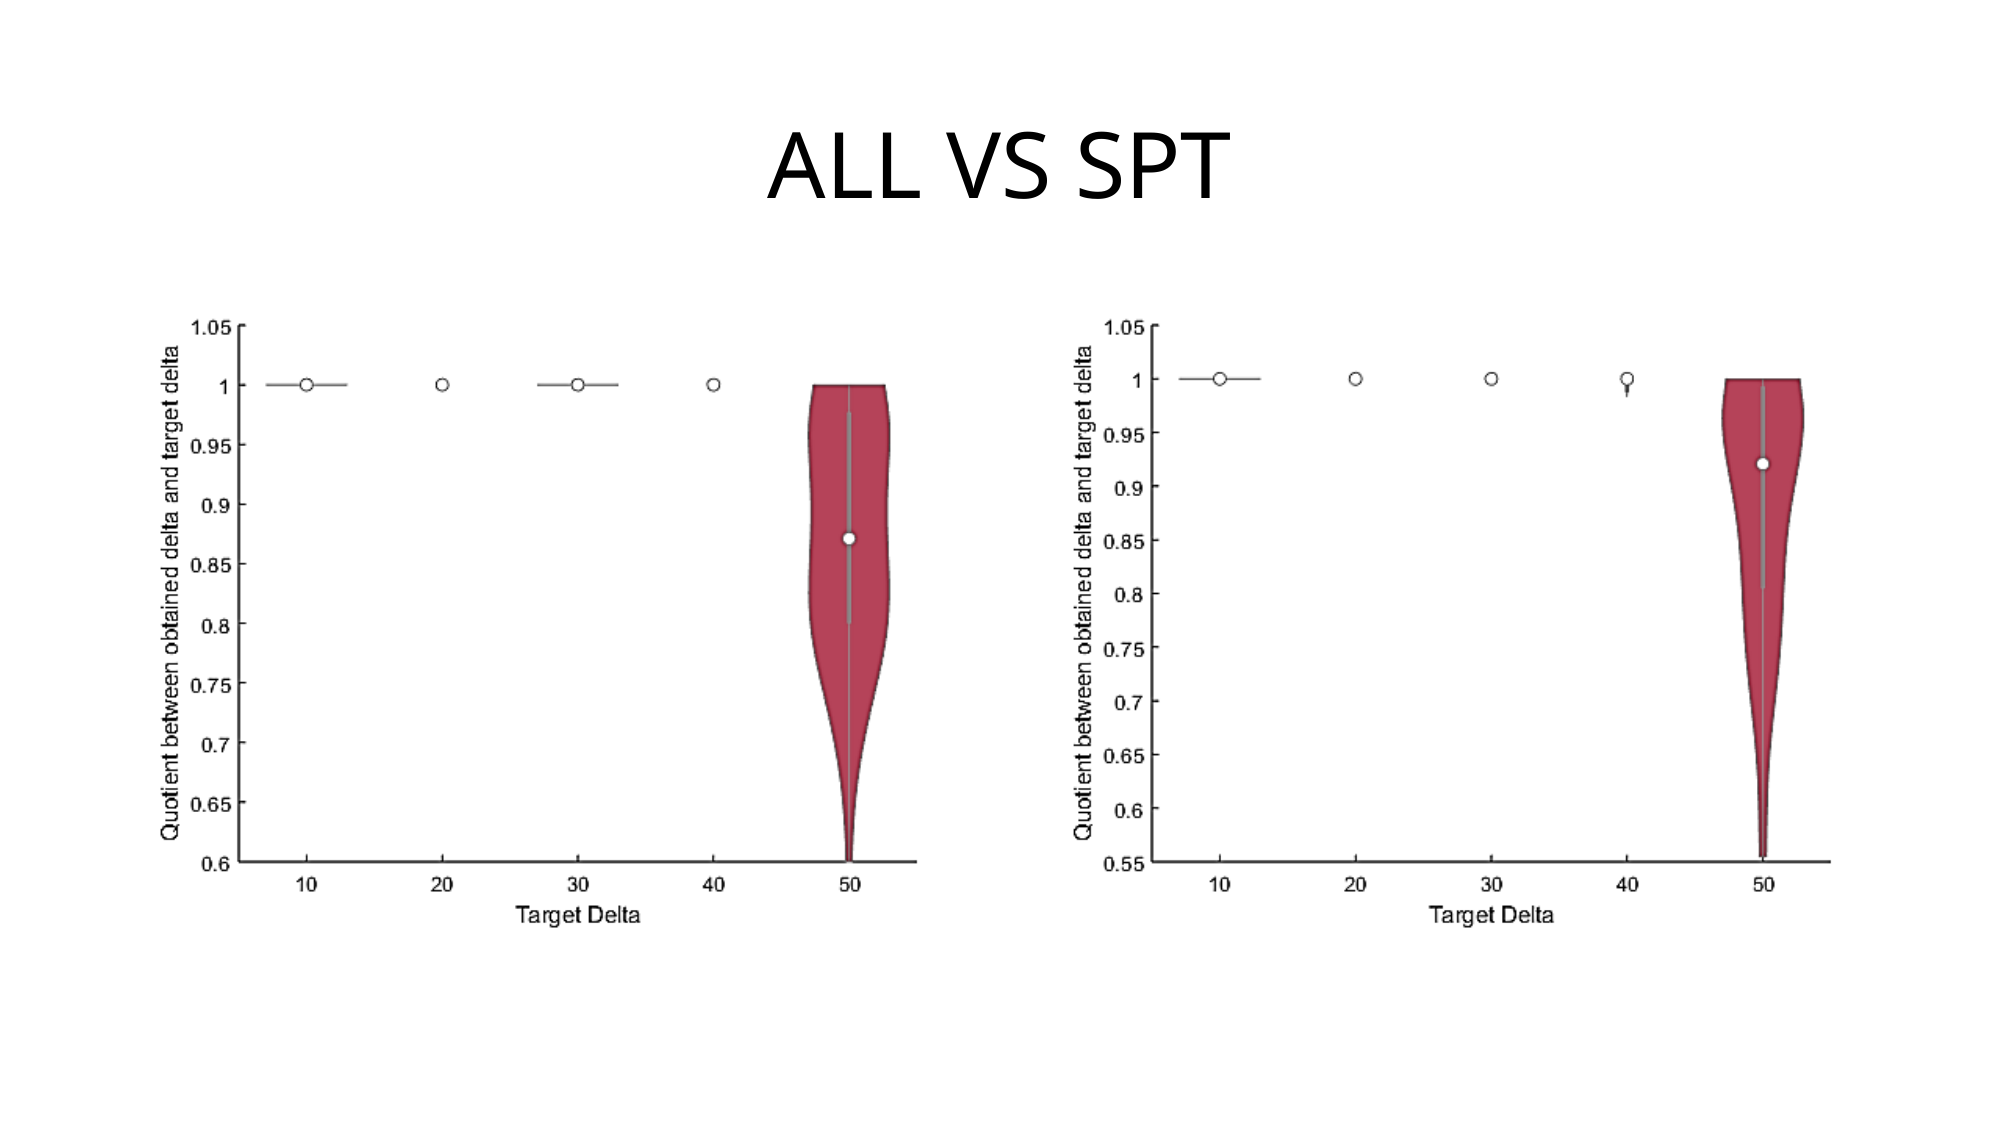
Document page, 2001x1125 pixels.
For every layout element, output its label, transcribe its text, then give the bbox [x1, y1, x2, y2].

picture [125, 277, 1001, 934]
title ALL VS SPT [137, 59, 1863, 278]
picture [1038, 277, 1914, 934]
